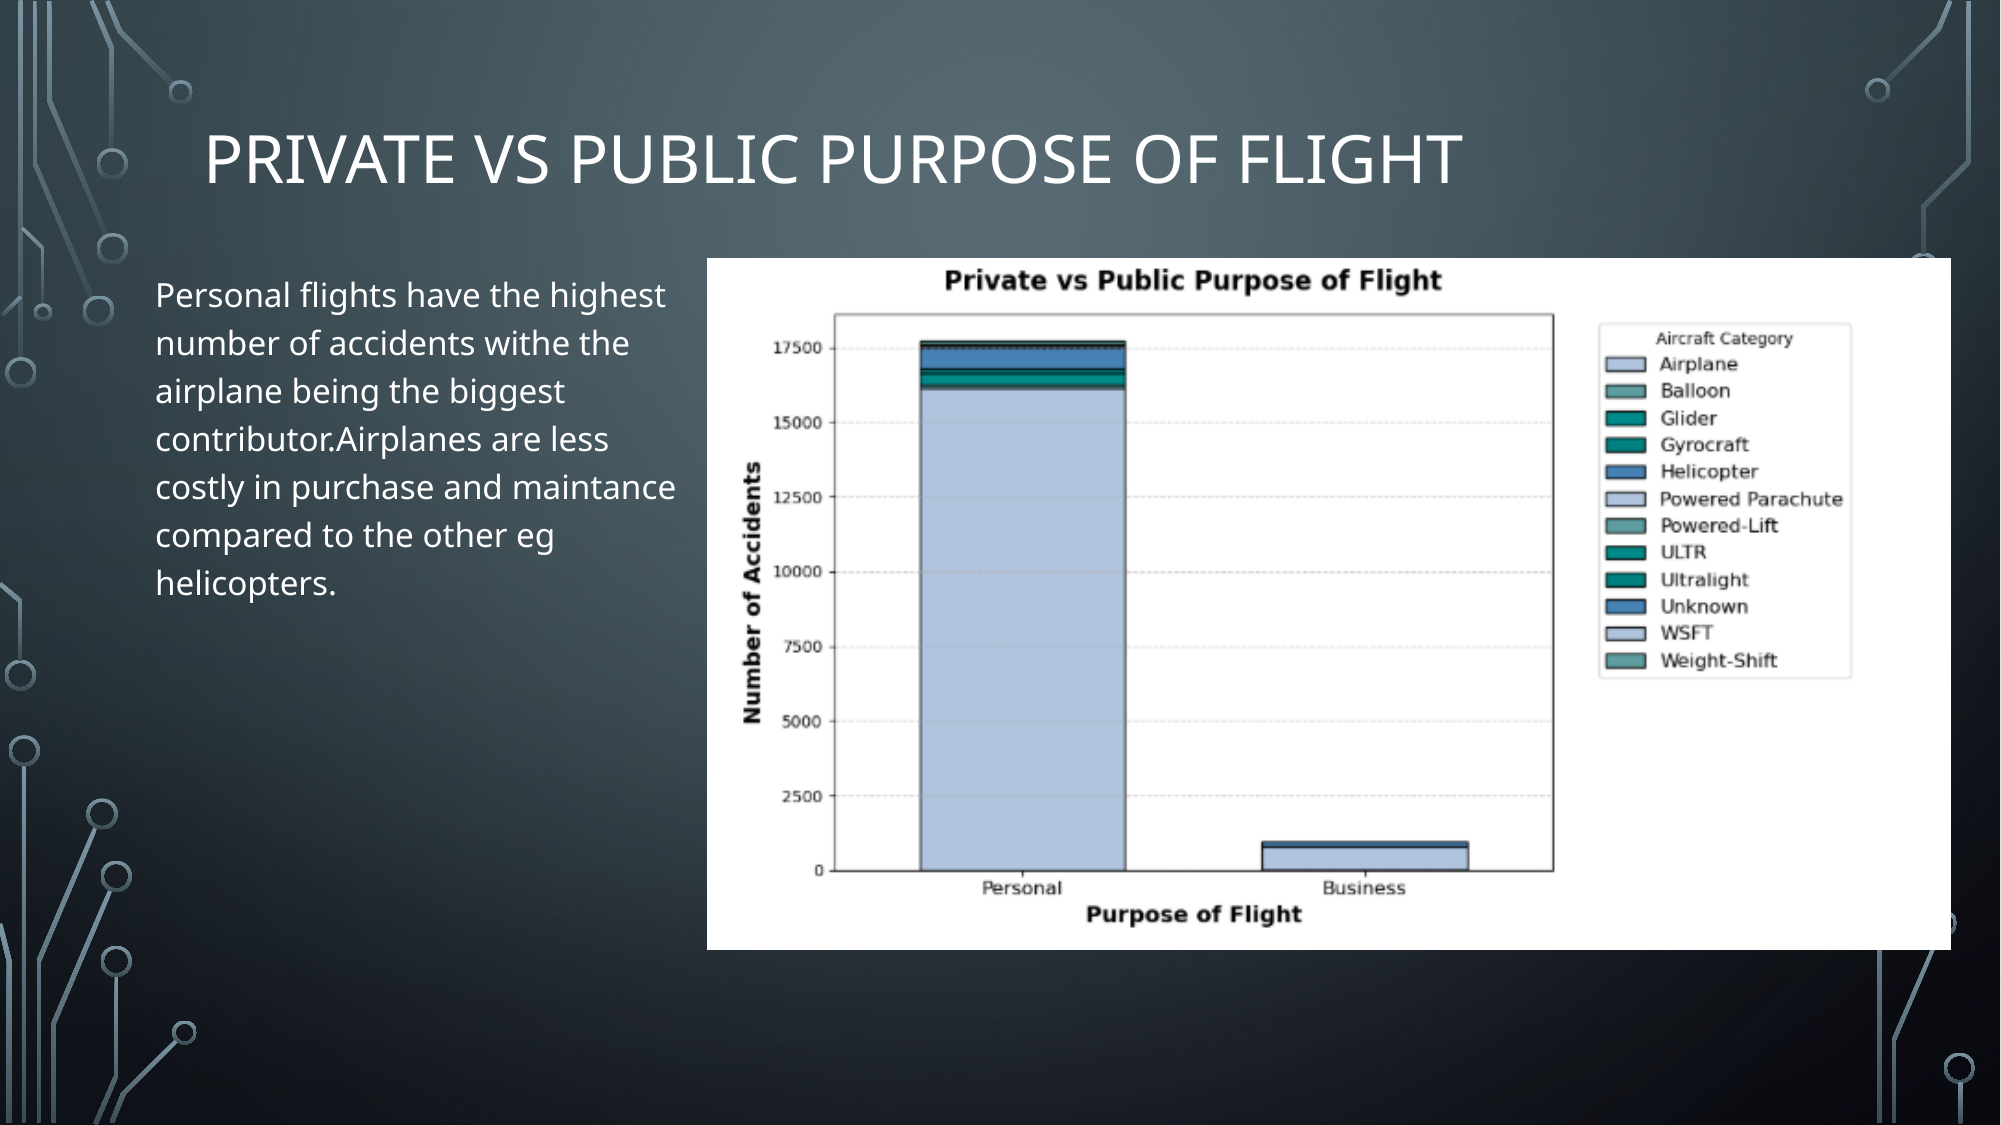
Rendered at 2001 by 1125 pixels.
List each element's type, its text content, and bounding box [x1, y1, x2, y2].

picture [706, 258, 1952, 951]
list Personal flights have the highest number of accidents withe the airplane being the biggest contributor.Airplanes are less costly in purchase and maintance compared to the other eg helicopters. [140, 259, 706, 884]
title Private vs Public Purpose of Flight [188, 99, 1596, 206]
